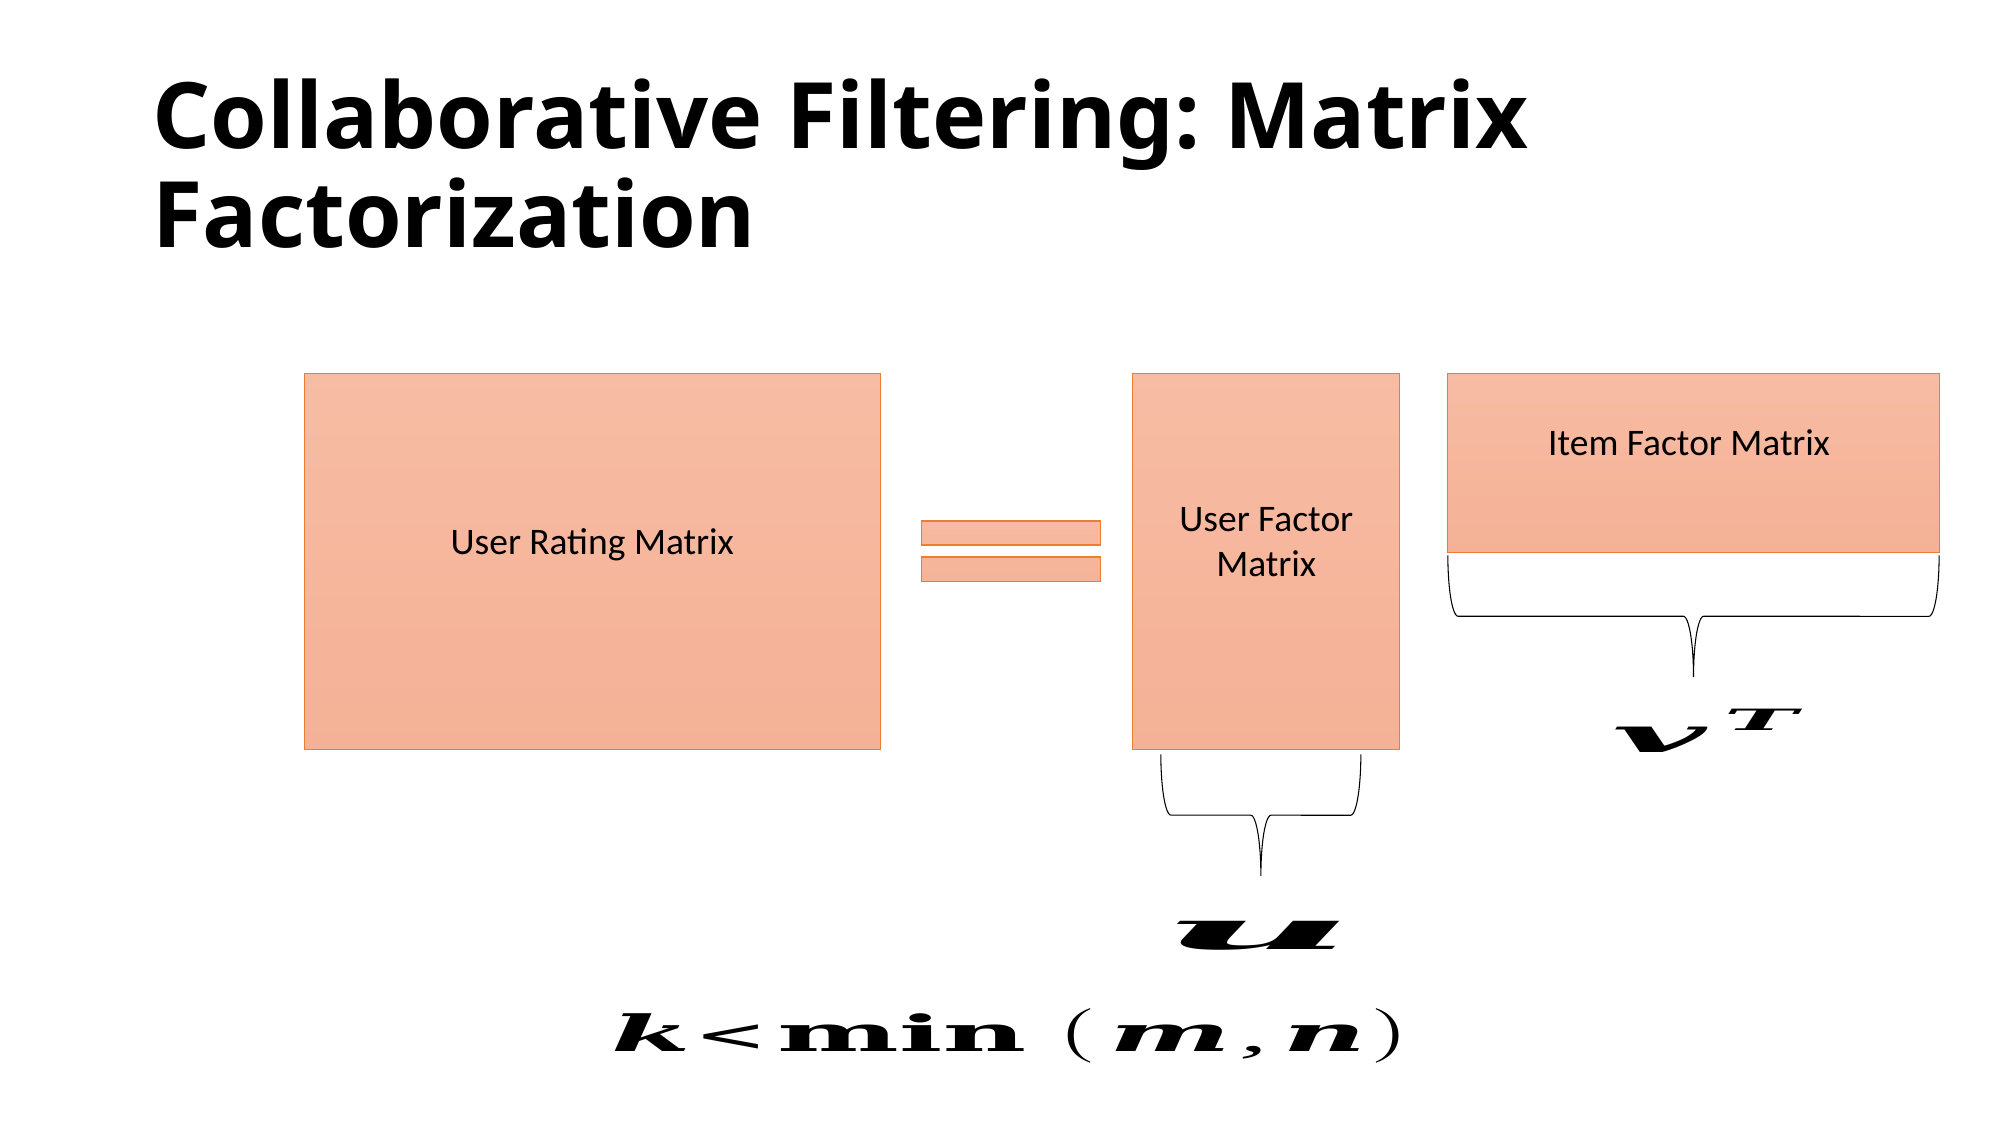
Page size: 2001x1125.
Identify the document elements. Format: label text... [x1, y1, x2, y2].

text_box [921, 520, 1101, 546]
text_box [921, 556, 1101, 582]
title Collaborative Filtering: Matrix Factorization [137, 59, 1863, 278]
text_box [1160, 754, 1362, 877]
text_box [1447, 555, 1940, 678]
